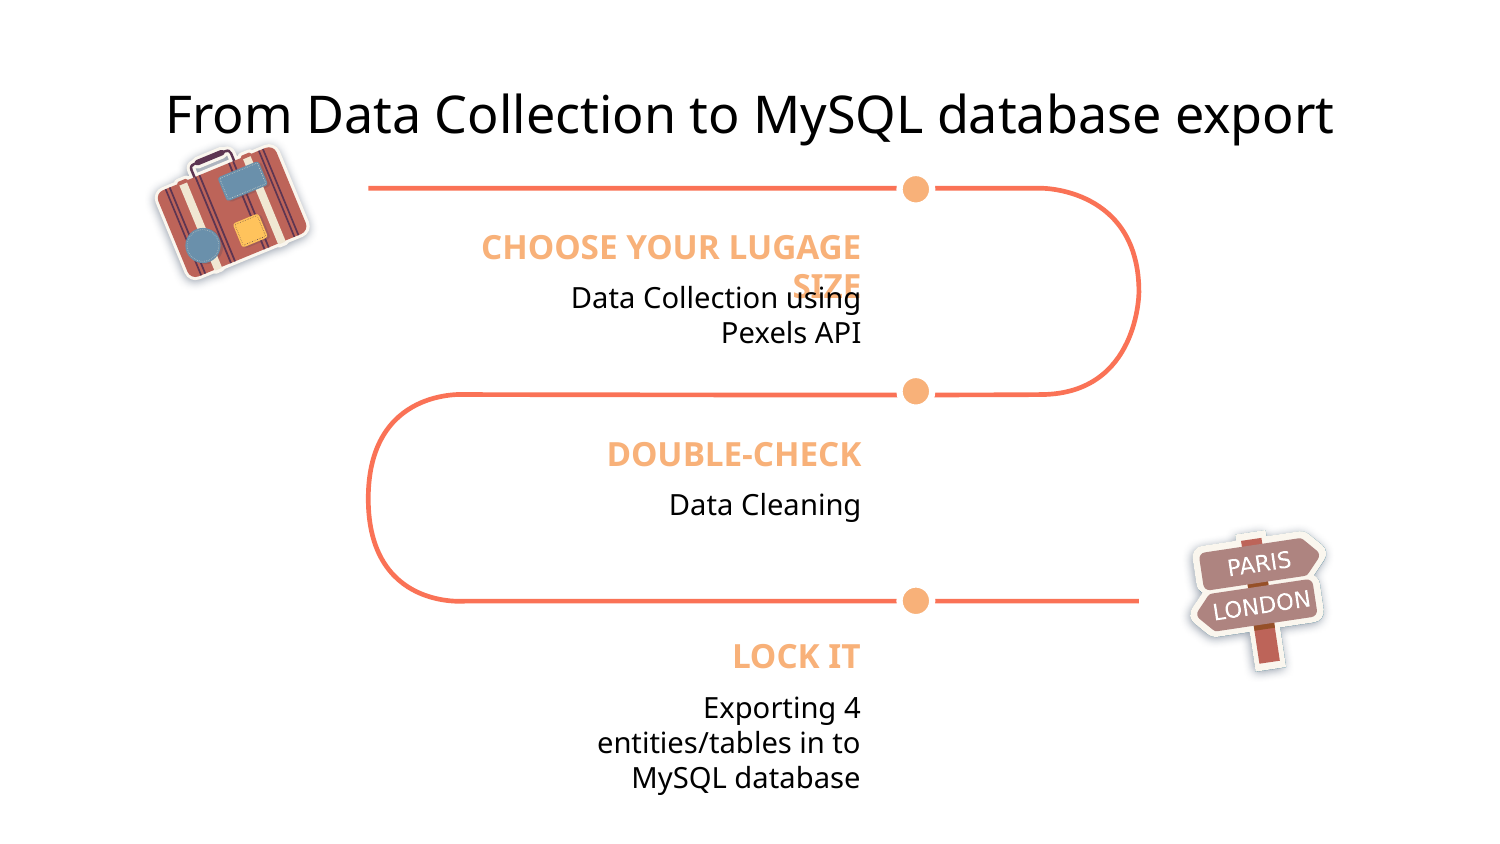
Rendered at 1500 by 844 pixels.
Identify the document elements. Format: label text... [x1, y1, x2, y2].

text_box Data Collection using Pexels API [543, 264, 877, 347]
text_box CHOOSE YOUR LUGAGE SIZE [426, 210, 877, 266]
title From Data Collection to MySQL database export [75, 72, 1425, 159]
text_box DOUBLE-CHECK [444, 417, 877, 473]
text_box [899, 584, 933, 618]
text_box Data Cleaning [543, 471, 877, 563]
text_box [162, 147, 297, 264]
text_box LOCK IT [542, 620, 876, 674]
text_box Exporting 4 entities/tables in to MySQL database [487, 674, 876, 765]
text_box [899, 374, 933, 408]
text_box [1187, 531, 1334, 671]
text_box [899, 172, 933, 206]
